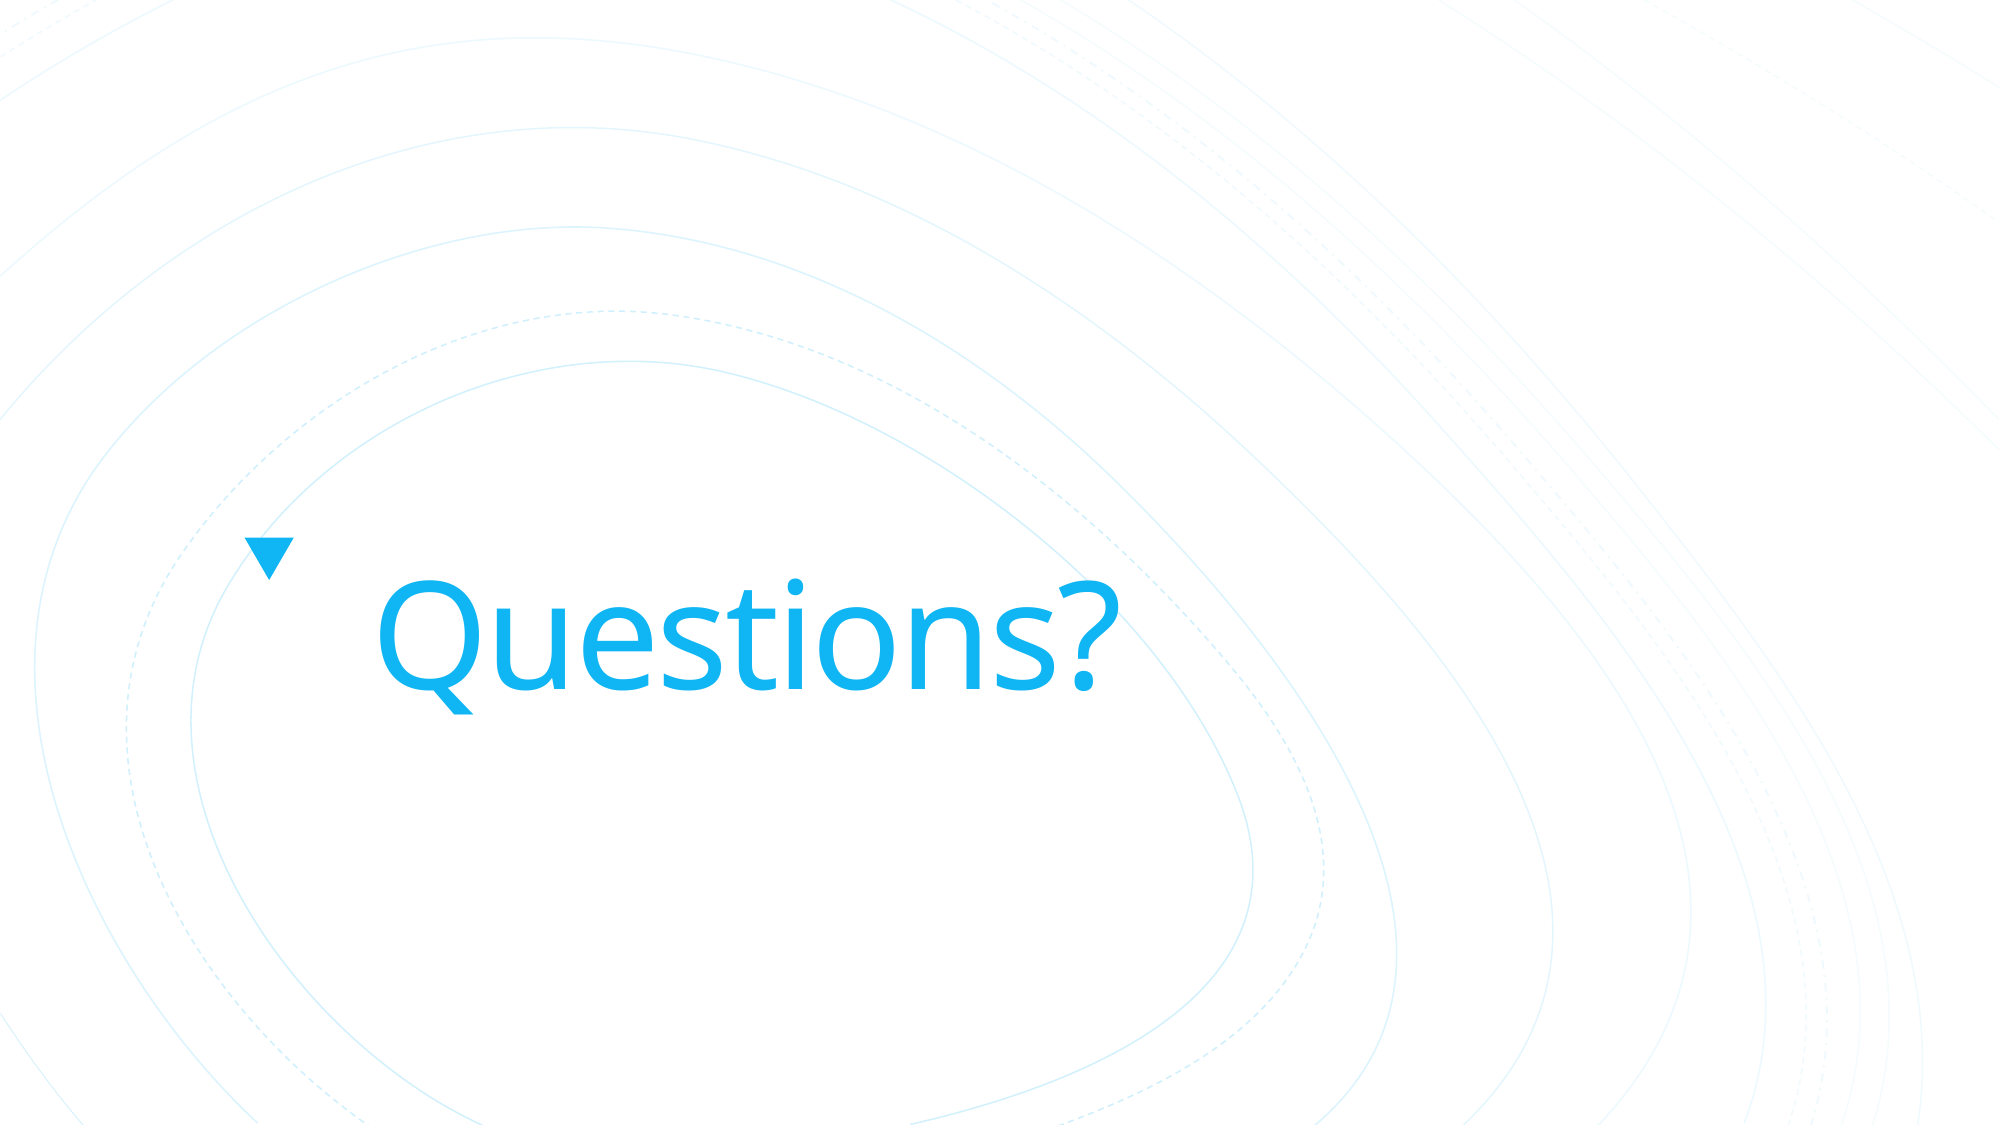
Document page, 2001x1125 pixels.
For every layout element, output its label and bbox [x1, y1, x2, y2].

text_box [0, 0, 2000, 1125]
